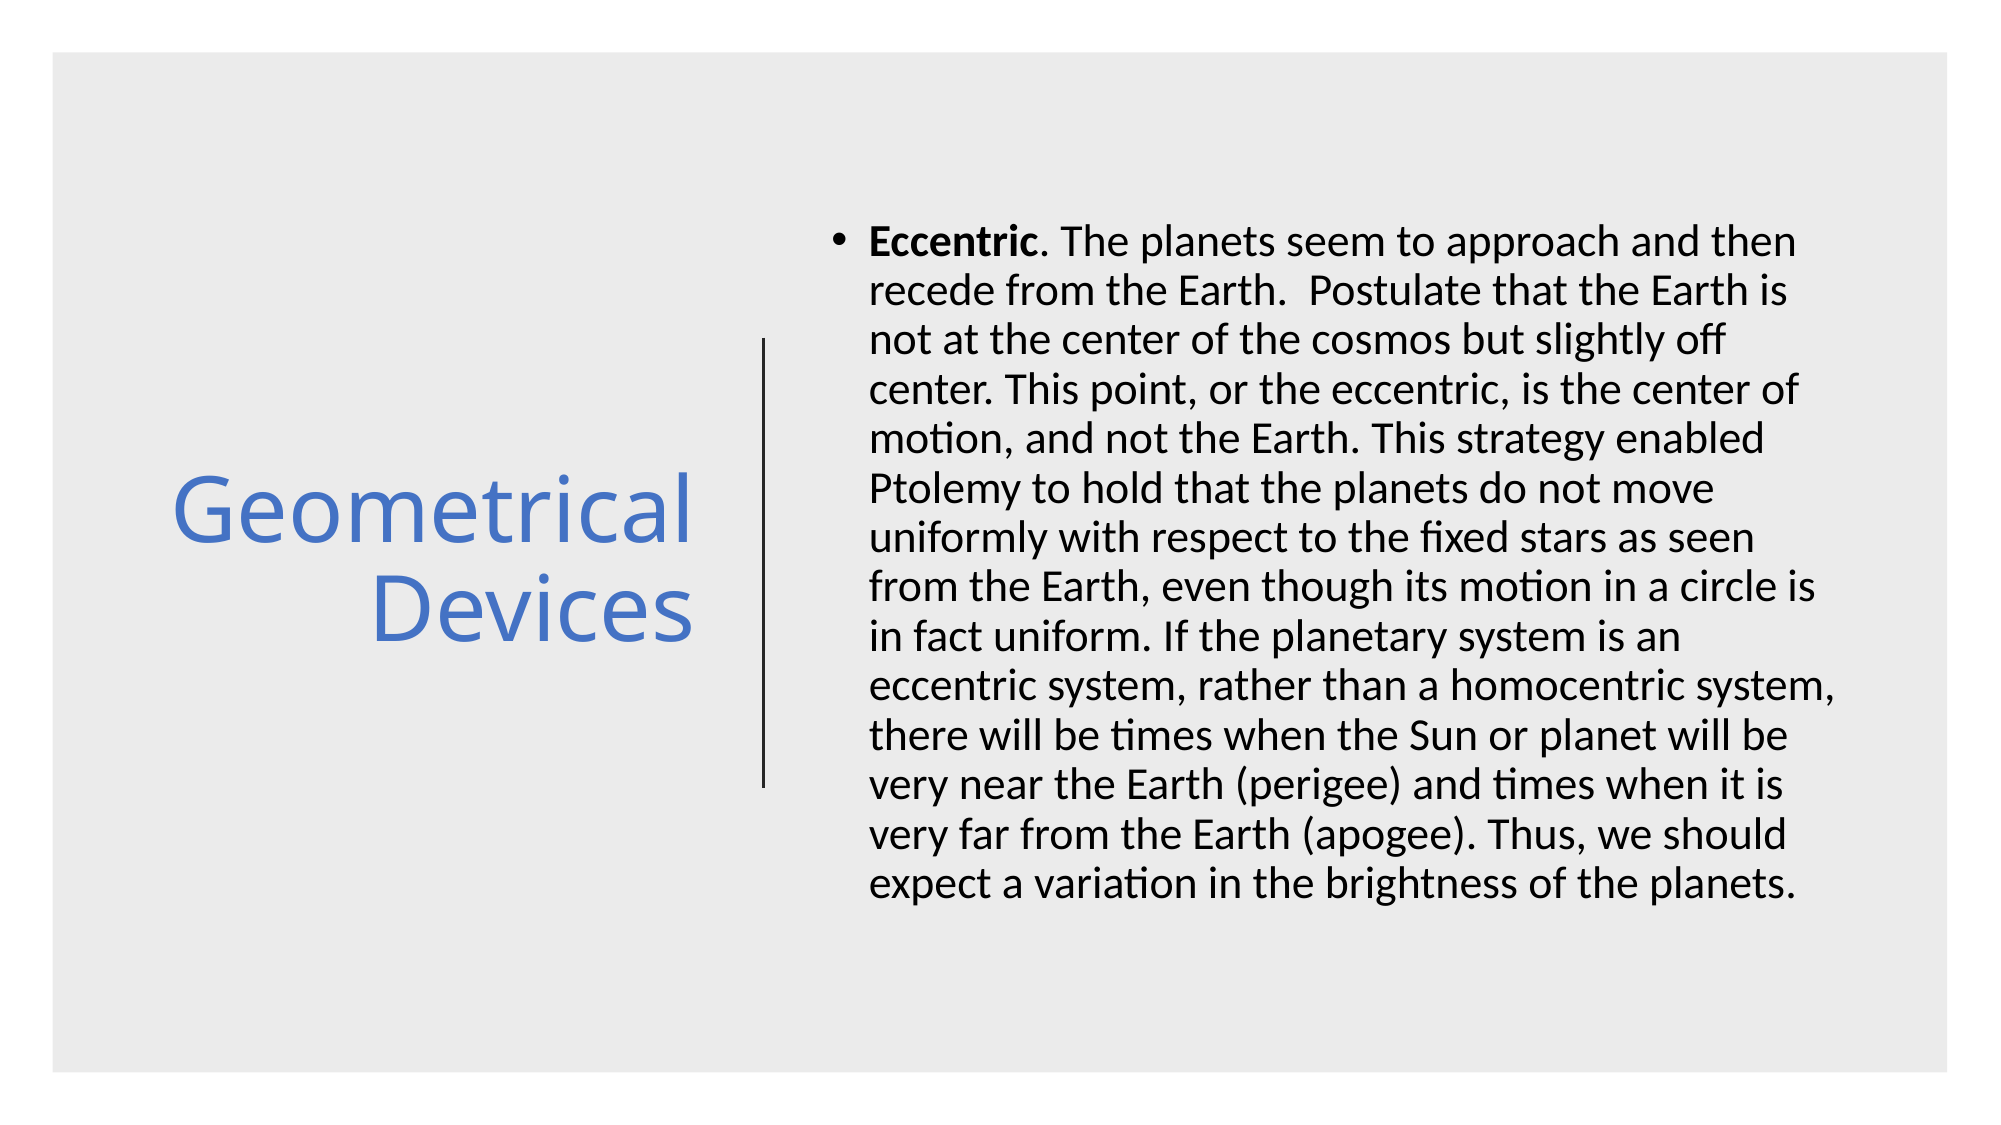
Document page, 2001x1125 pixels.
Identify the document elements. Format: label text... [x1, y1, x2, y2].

list Eccentric. The planets seem to approach and then recede from the Earth. Postulate that the Earth is not at the center of the cosmos but slightly off center. This point, or the eccentric, is the center of motion, and not the Earth. This strategy enabled Ptolemy to hold that the planets do not move uniformly with respect to the fixed stars as seen from the Earth, even though its motion in a circle is in fact uniform. If the planetary system is an eccentric system, rather than a homocentric system, there will be times when the Sun or planet will be very near the Earth (perigee) and times when it is very far from the Earth (apogee). Thus, we should expect a variation in the brightness of the planets. [816, 158, 1863, 967]
text_box [52, 51, 1948, 1073]
title Geometrical Devices [137, 158, 711, 967]
